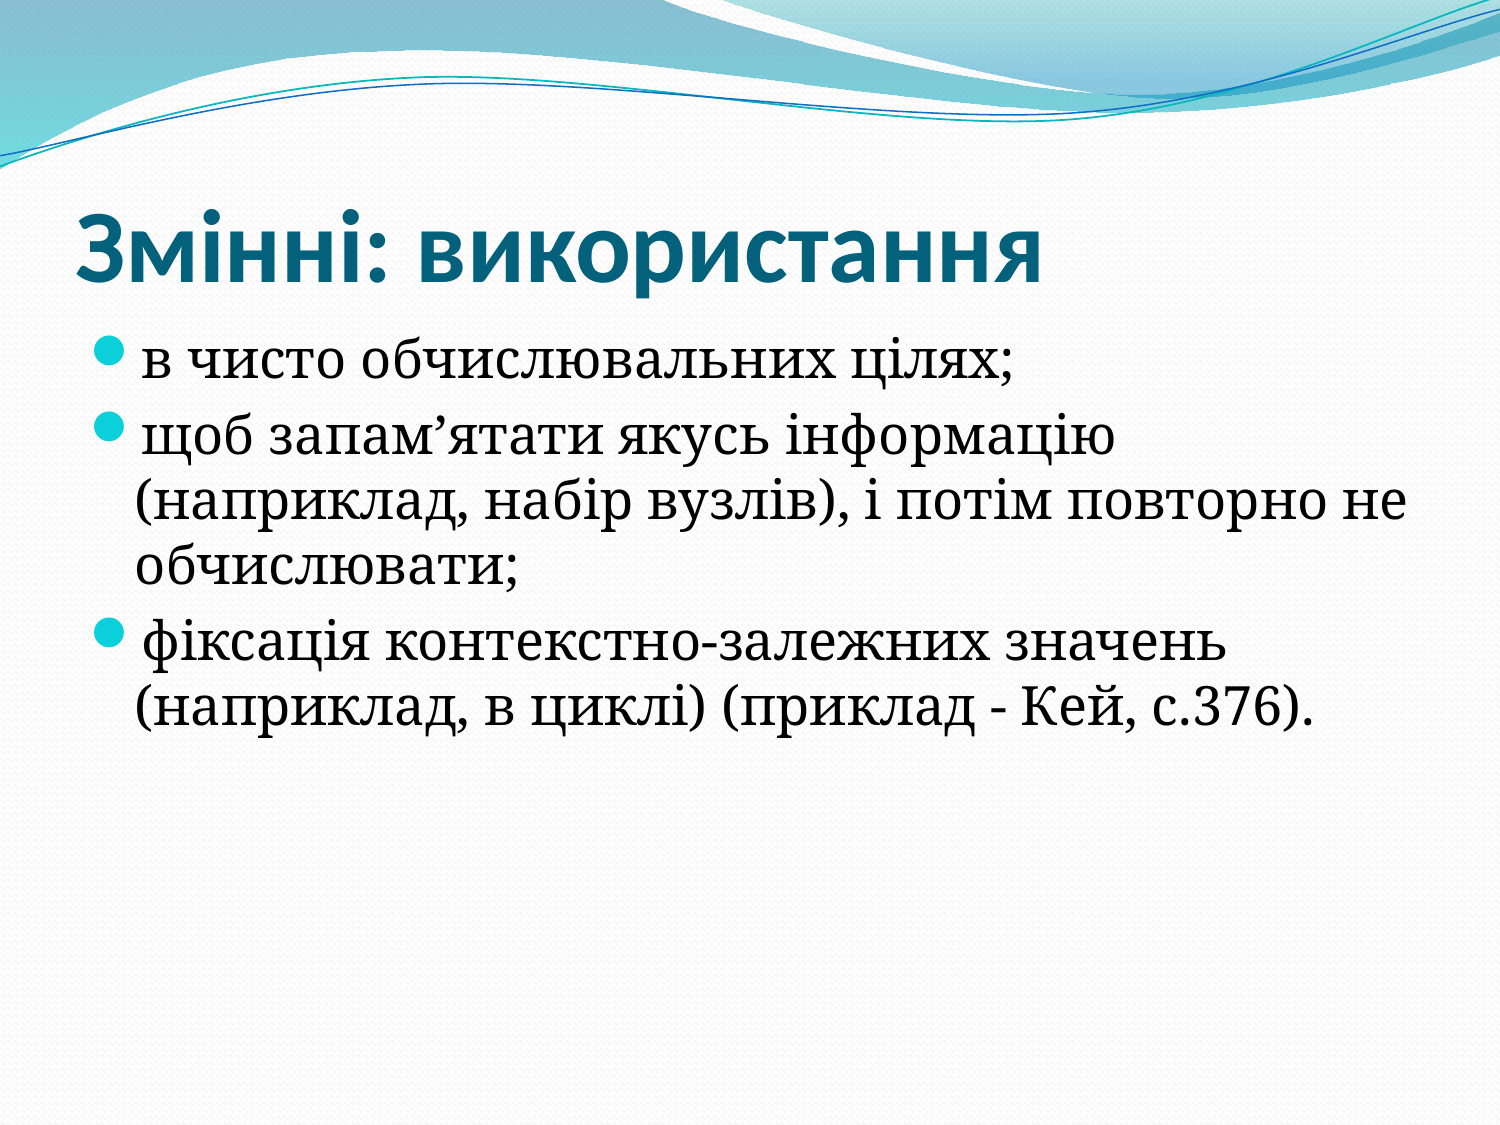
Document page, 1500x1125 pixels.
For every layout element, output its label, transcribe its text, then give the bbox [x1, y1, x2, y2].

list в чисто обчислювальних цілях; щоб запам’ятати якусь інформацію (наприклад, набір вузлів), і потім повторно не обчислювати; фіксація контекстно-залежних значень (наприклад, в циклі) (приклад - Кей, с.376). [75, 317, 1425, 1038]
title Змінні: використання [75, 115, 1425, 303]
